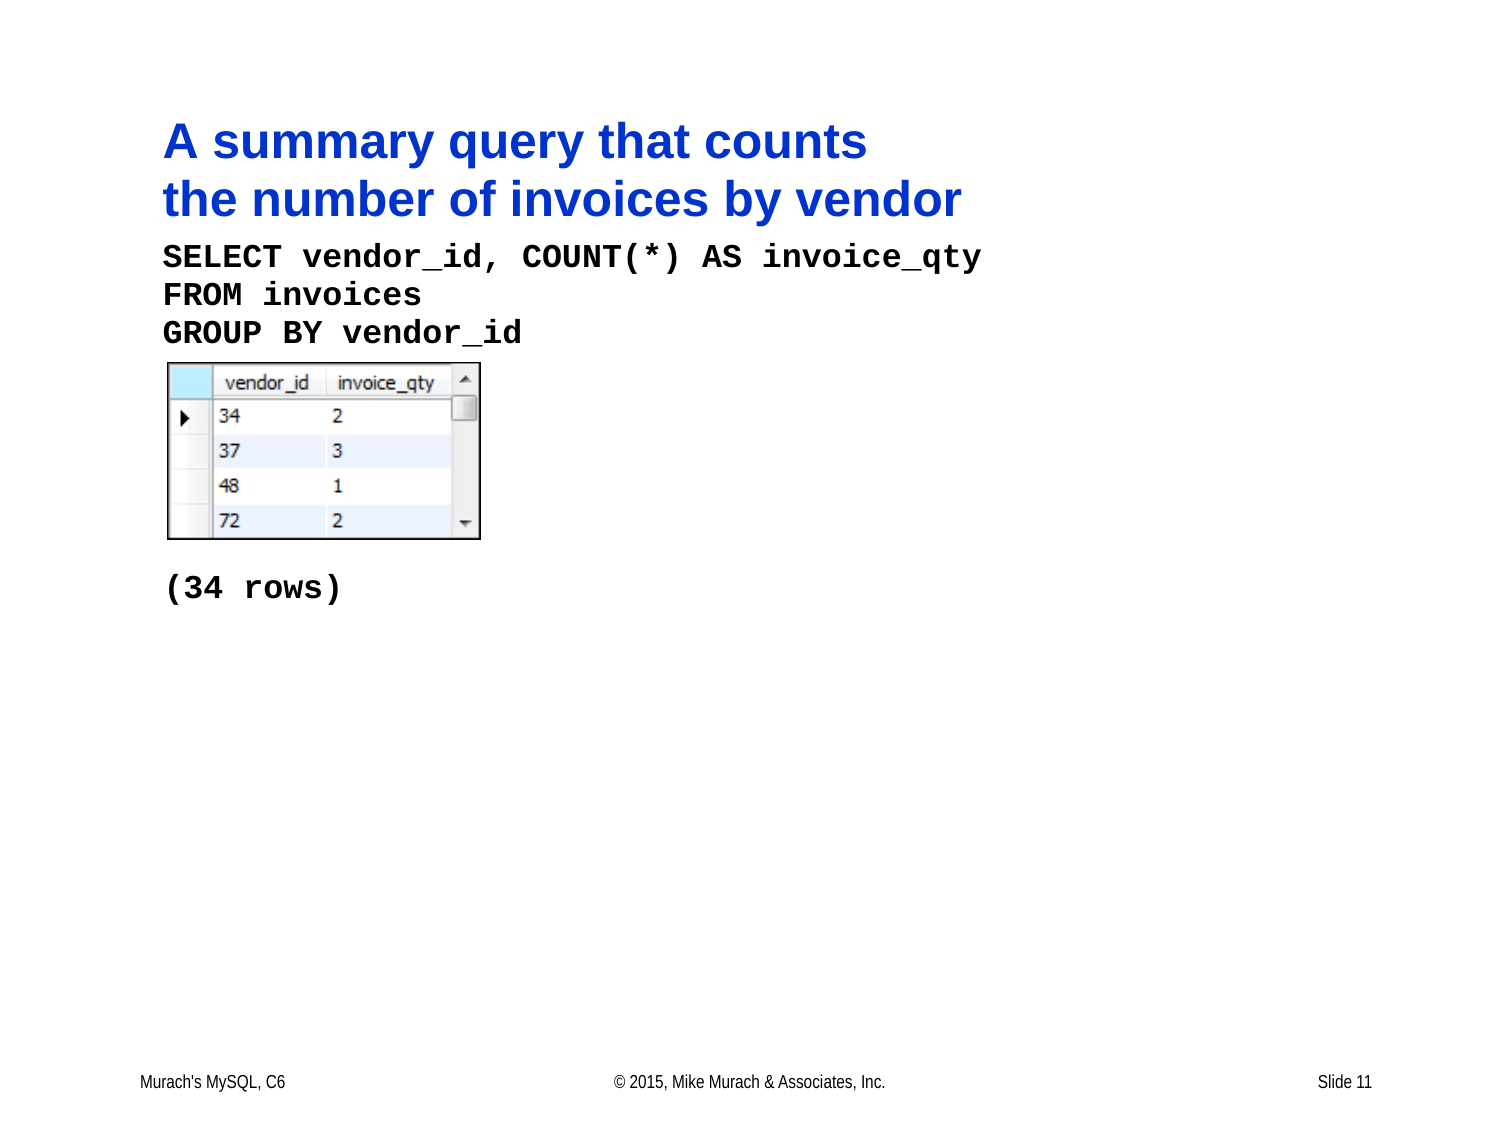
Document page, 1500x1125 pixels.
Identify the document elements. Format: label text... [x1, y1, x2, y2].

slide_number Murach's MySQL, C6 [124, 1024, 451, 1101]
picture [167, 362, 481, 540]
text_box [163, 557, 1362, 622]
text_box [162, 112, 1371, 481]
slide_number Slide 11 [1074, 1024, 1388, 1101]
footer © 2015, Mike Murach & Associates, Inc. [474, 1024, 1026, 1101]
